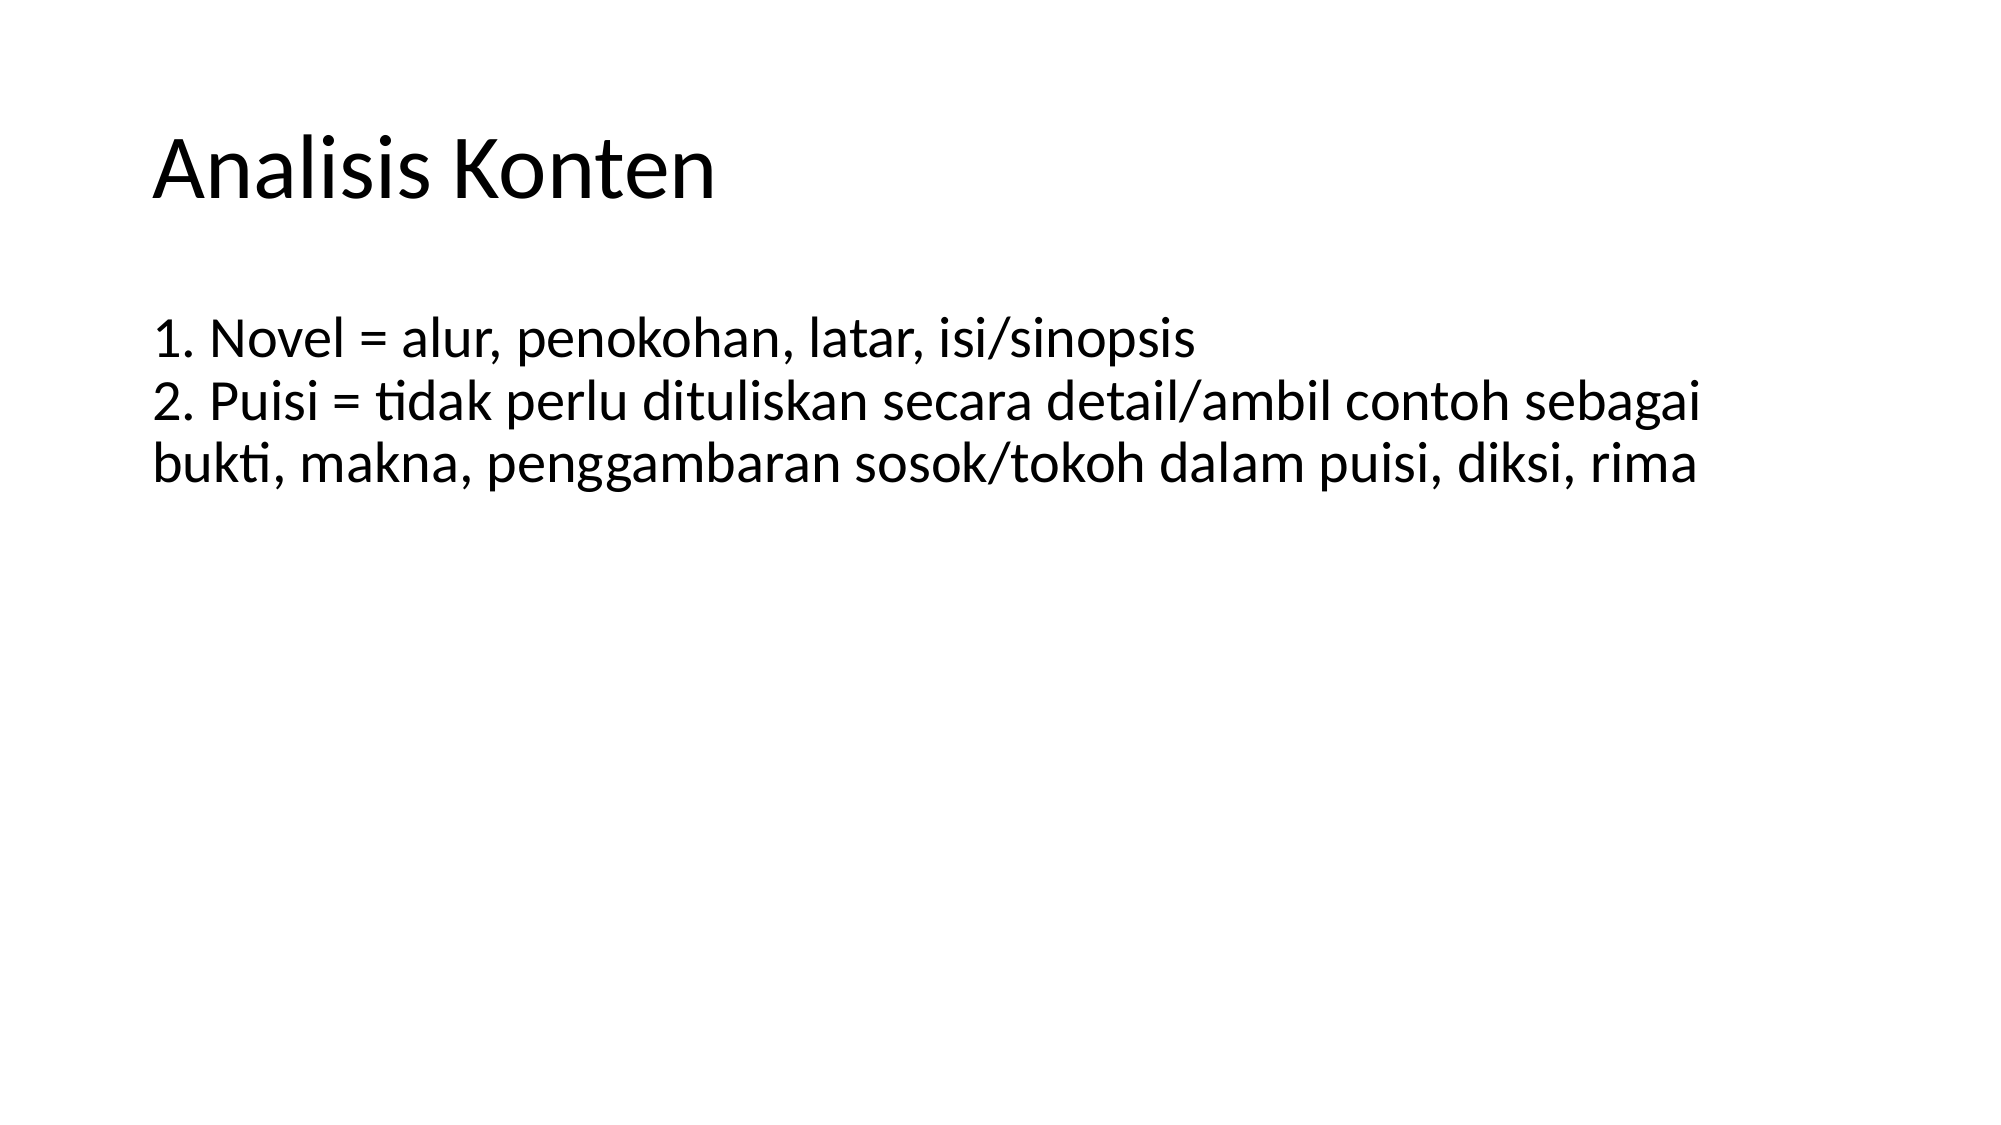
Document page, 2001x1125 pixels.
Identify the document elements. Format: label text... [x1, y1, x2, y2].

list 1. Novel = alur, penokohan, latar, isi/sinopsis 2. Puisi = tidak perlu dituliskan secara detail/ambil contoh sebagai bukti, makna, penggambaran sosok/tokoh dalam puisi, diksi, rima [137, 299, 1863, 1014]
title Analisis Konten [137, 59, 1863, 278]
